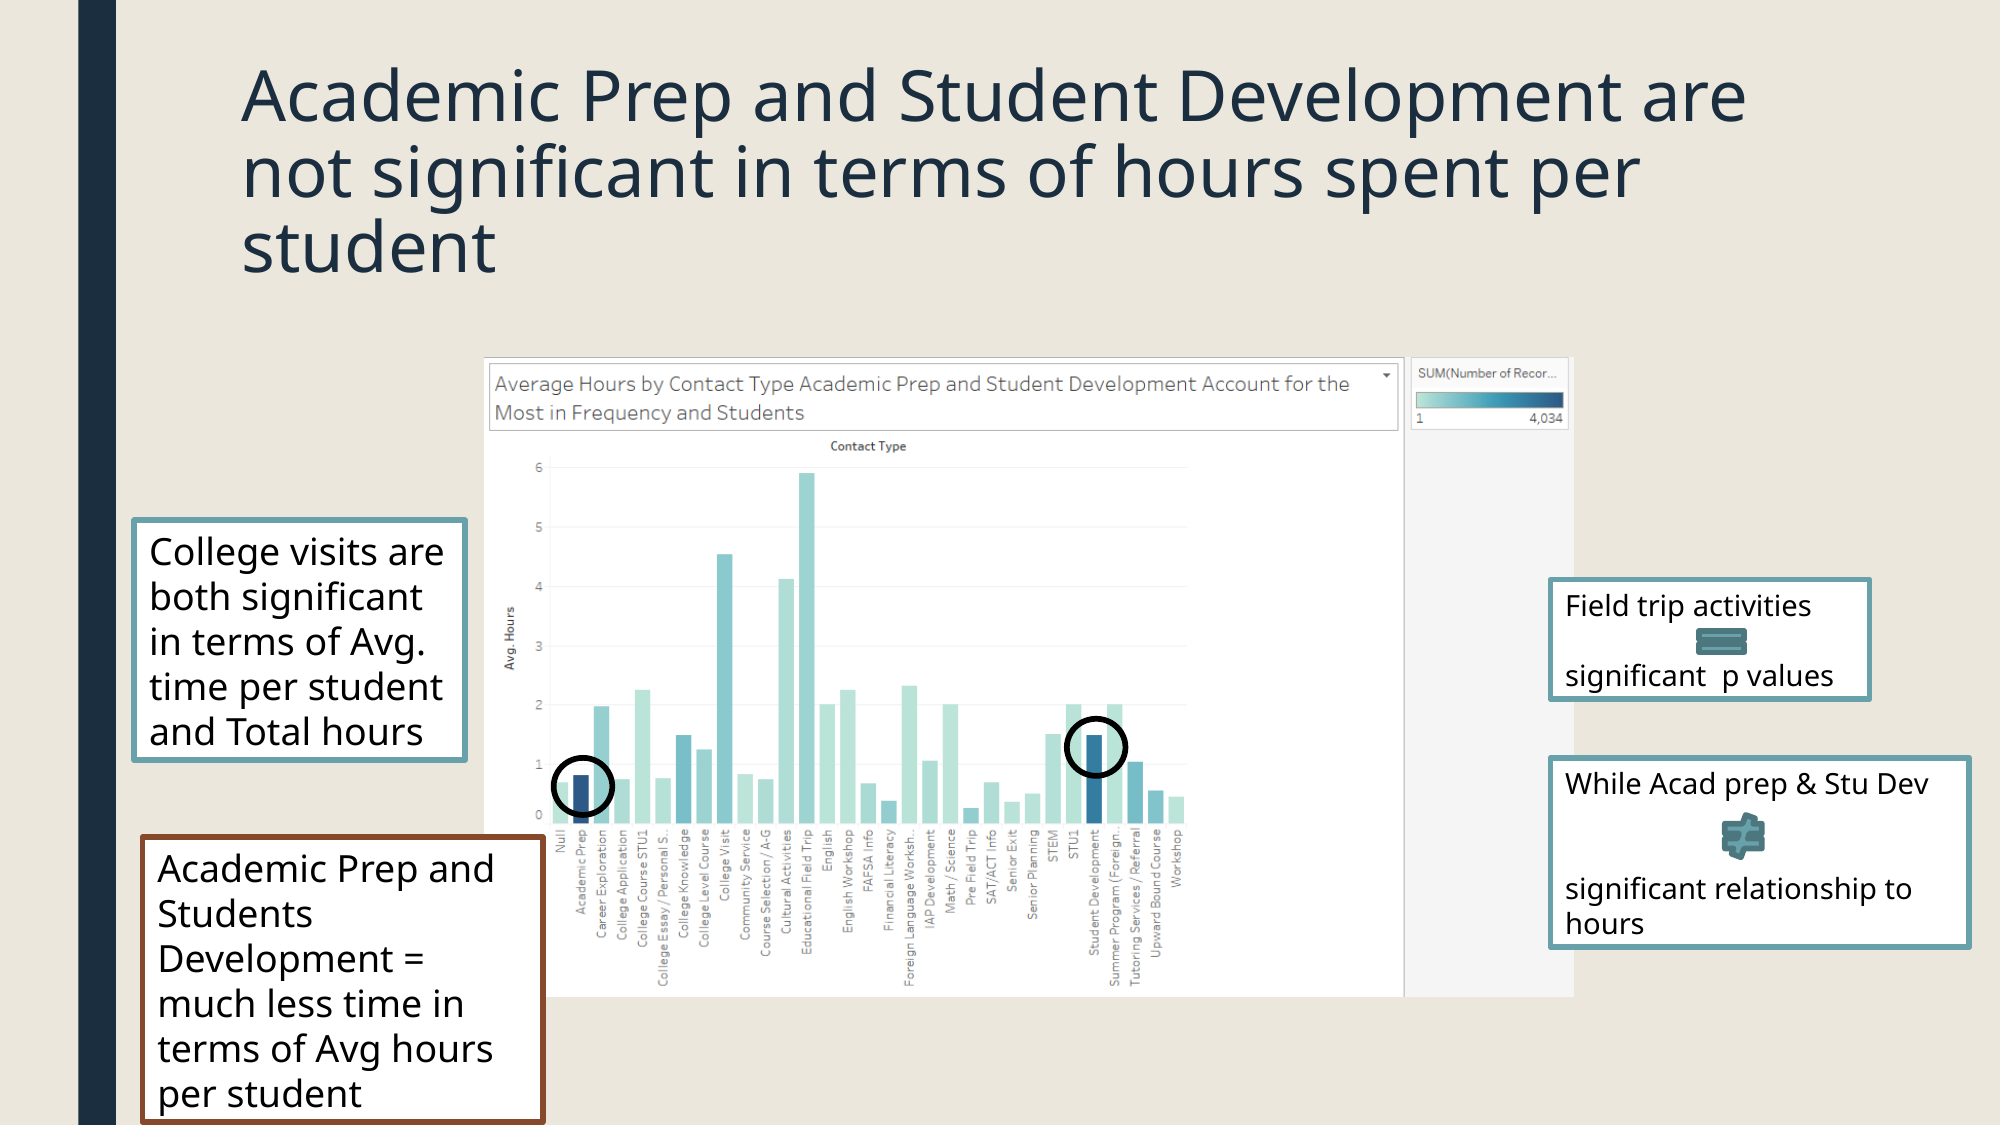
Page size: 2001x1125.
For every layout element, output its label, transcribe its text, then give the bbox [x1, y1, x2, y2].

text_box Academic Prep and Students Development = much less time in terms of Avg hours per student [140, 834, 546, 1125]
text_box College visits are both significant in terms of Avg. time per student and Total hours [131, 517, 468, 763]
text_box [1696, 628, 1747, 655]
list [484, 357, 1574, 997]
text_box Field trip activities significant p values [1574, 577, 1872, 702]
title Academic Prep and Student Development are not significant in terms of hours spent per student [226, 53, 1802, 298]
text_box [1721, 812, 1765, 860]
text_box While Acad prep & Stu Dev significant relationship to hours [1574, 755, 1972, 950]
